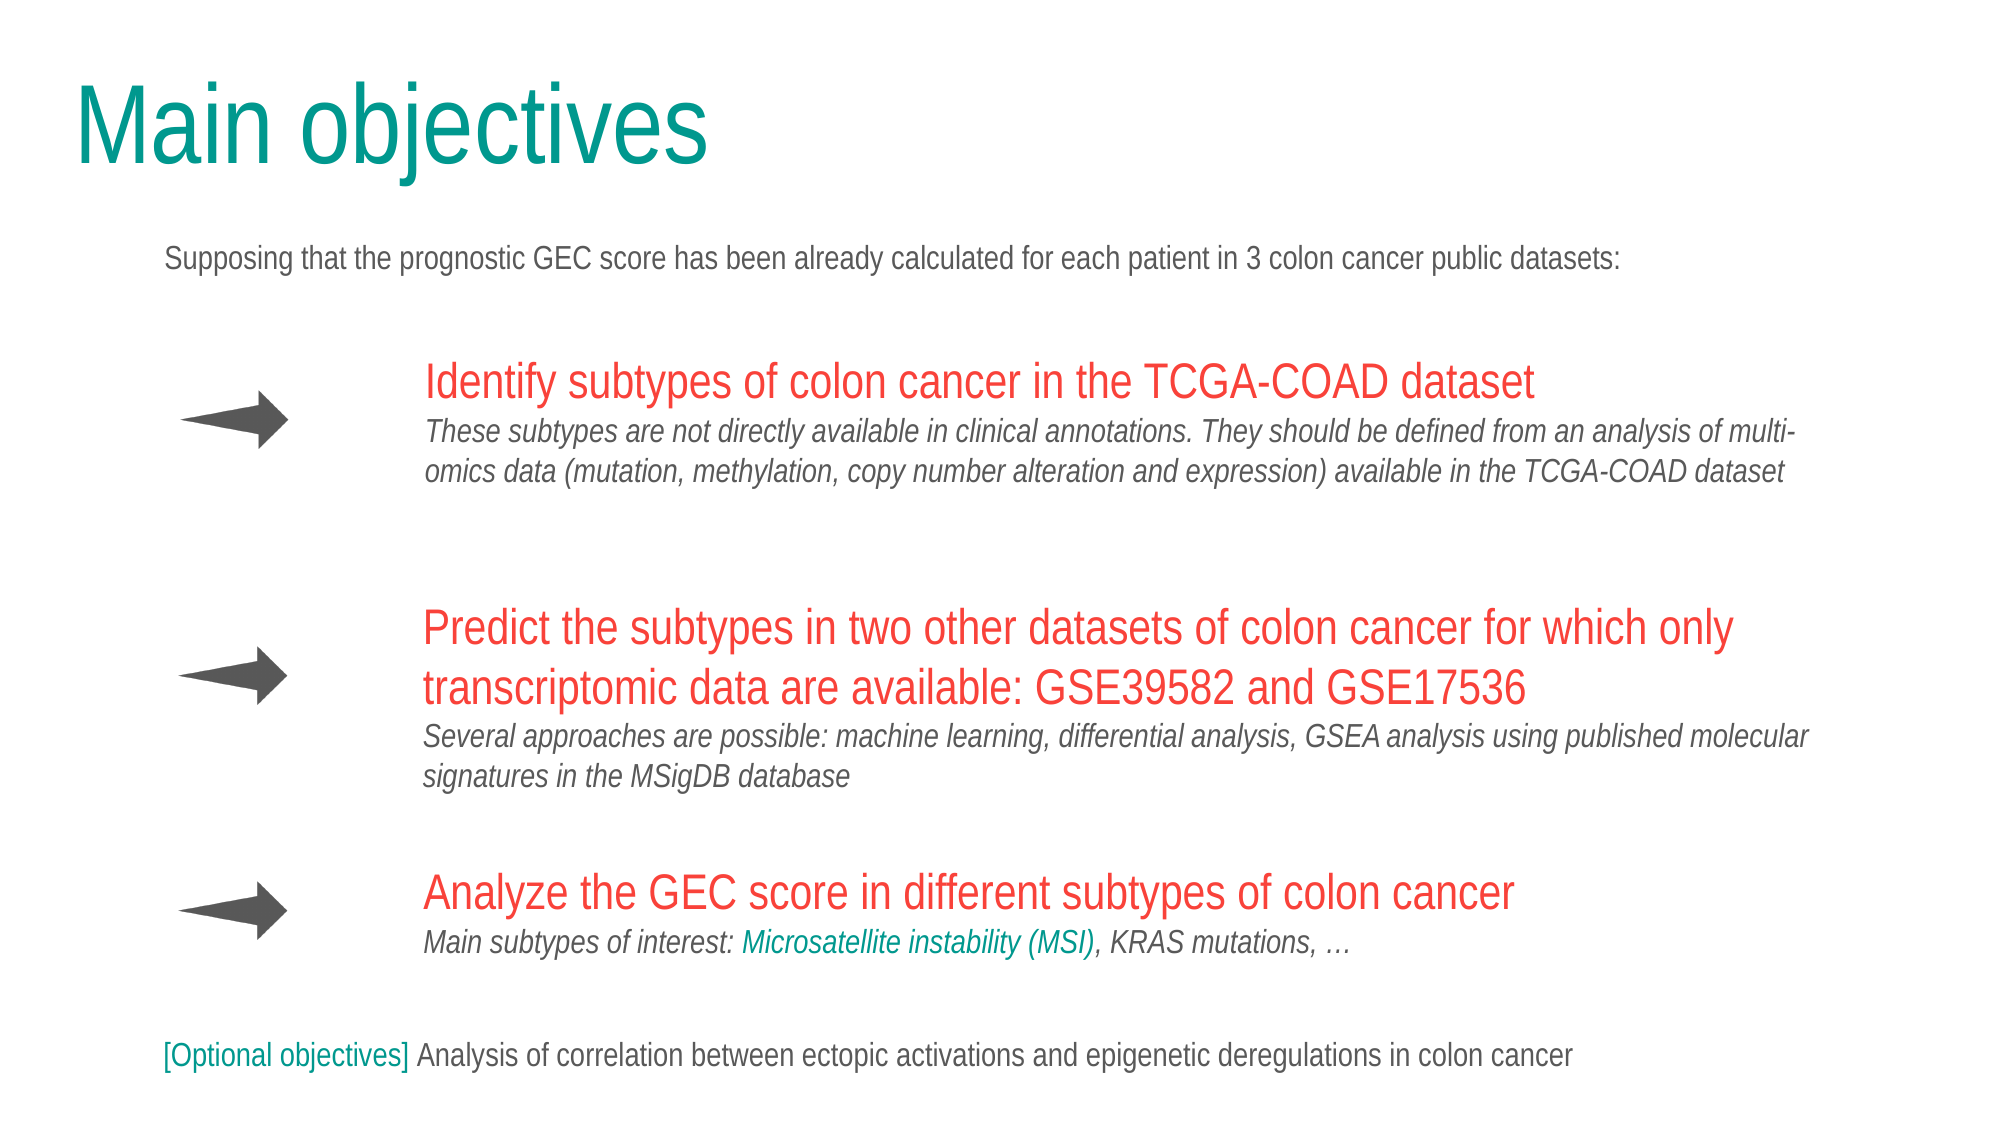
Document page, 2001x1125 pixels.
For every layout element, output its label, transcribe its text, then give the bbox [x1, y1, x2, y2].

text_box Main objectives [59, 43, 726, 194]
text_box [173, 852, 1828, 969]
text_box [Optional objectives] Analysis of correlation between ectopic activations and epigenetic deregulations in colon cancer [149, 1025, 1590, 1081]
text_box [173, 586, 1827, 805]
text_box Supposing that the prognostic GEC score has been already calculated for each patient in 3 colon cancer public datasets: [149, 228, 1646, 284]
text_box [174, 341, 1829, 498]
